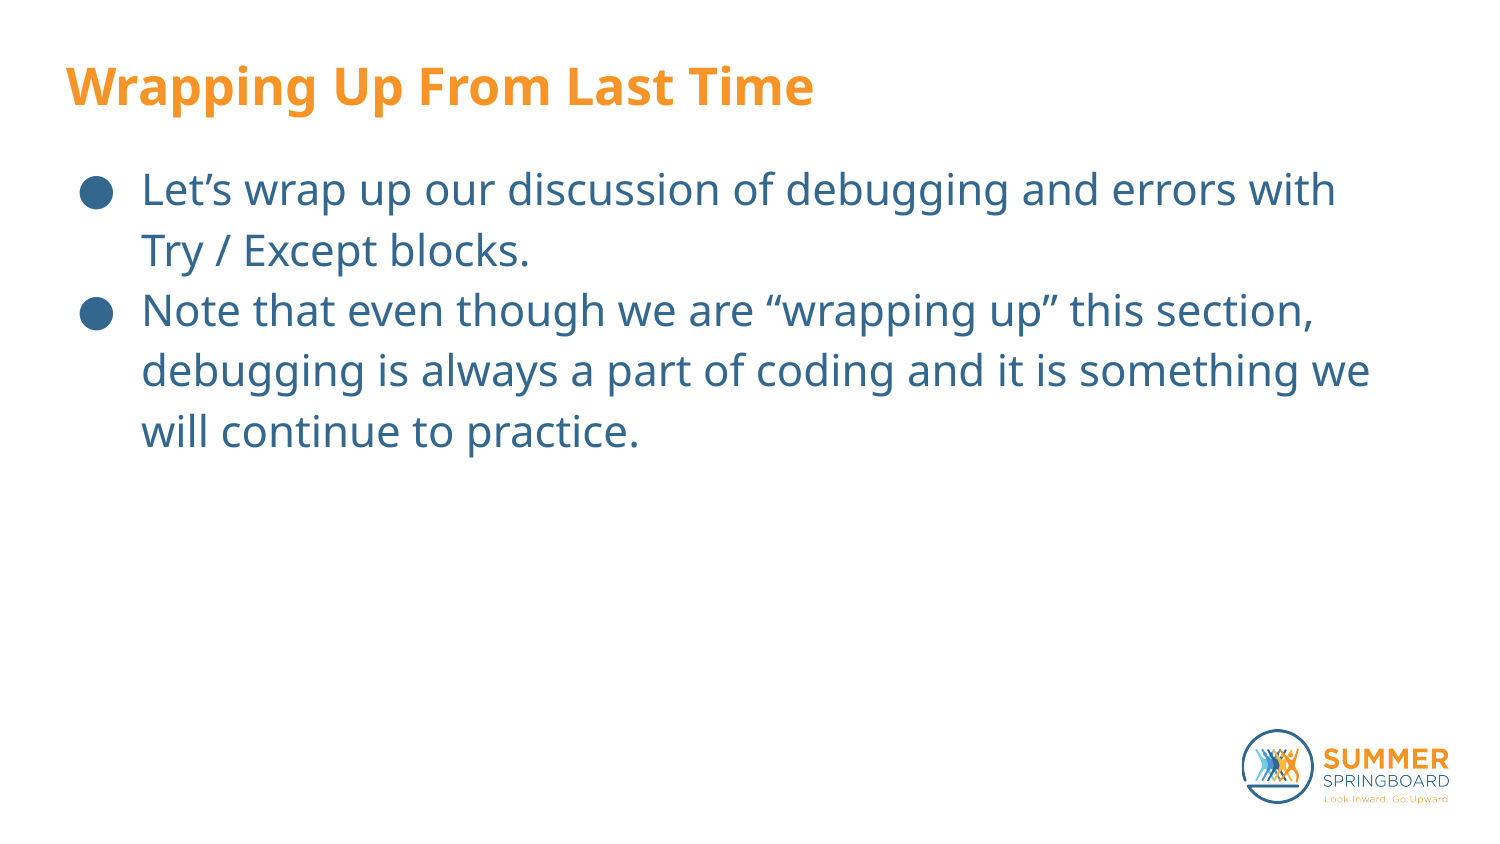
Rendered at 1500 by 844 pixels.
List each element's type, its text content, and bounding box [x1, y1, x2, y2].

list Let’s wrap up our discussion of debugging and errors with Try / Except blocks. Note that even though we are “wrapping up” this section, debugging is always a part of coding and it is something we will continue to practice. [51, 139, 1449, 714]
picture [1241, 729, 1449, 804]
title Wrapping Up From Last Time [51, 26, 1449, 139]
